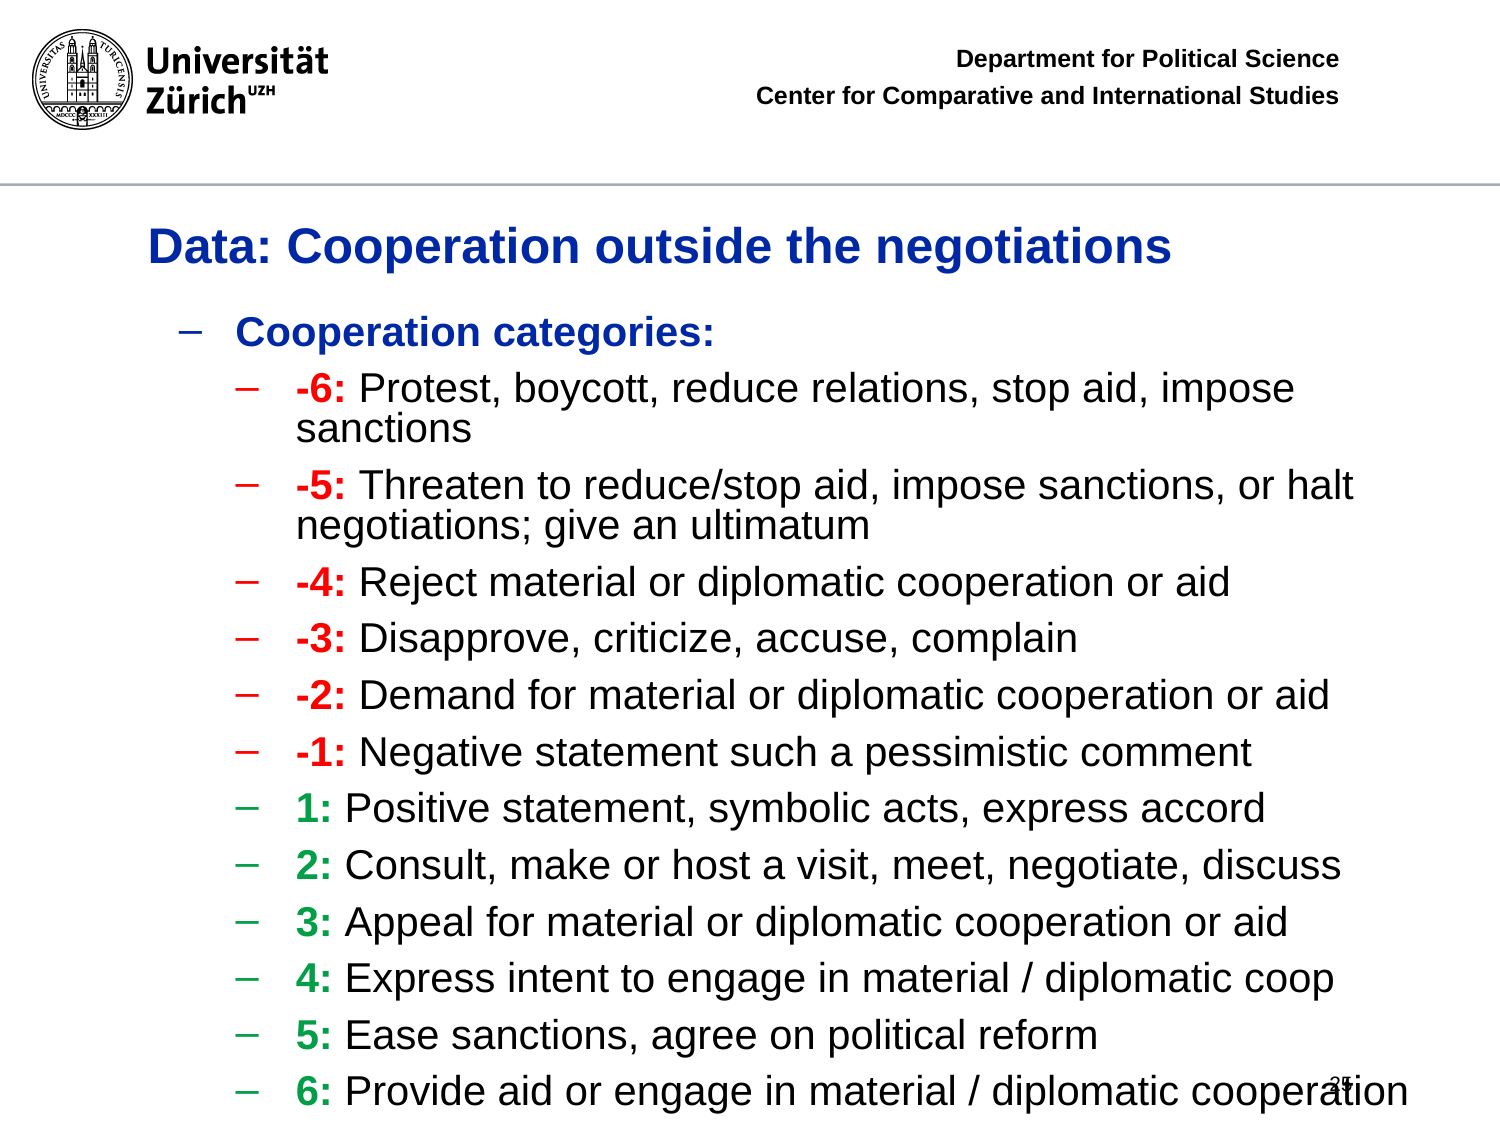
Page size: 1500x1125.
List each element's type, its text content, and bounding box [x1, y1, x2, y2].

list Cooperation categories: -6: Protest, boycott, reduce relations, stop aid, impose sanctions -5: Threaten to reduce/stop aid, impose sanctions, or halt negotiations; give an ultimatum -4: Reject material or diplomatic cooperation or aid -3: Disapprove, criticize, accuse, complain -2: Demand for material or diplomatic cooperation or aid -1: Negative statement such a pessimistic comment 1: Positive statement, symbolic acts, express accord 2: Consult, make or host a visit, meet, negotiate, discuss 3: Appeal for material or diplomatic cooperation or aid 4: Express intent to engage in material / diplomatic coop 5: Ease sanctions, agree on political reform 6: Provide aid or engage in material / diplomatic cooperation [147, 314, 1483, 1047]
title Data: Cooperation outside the negotiations [147, 208, 1353, 291]
slide_number 25 [1222, 1070, 1353, 1106]
picture [26, 23, 334, 136]
